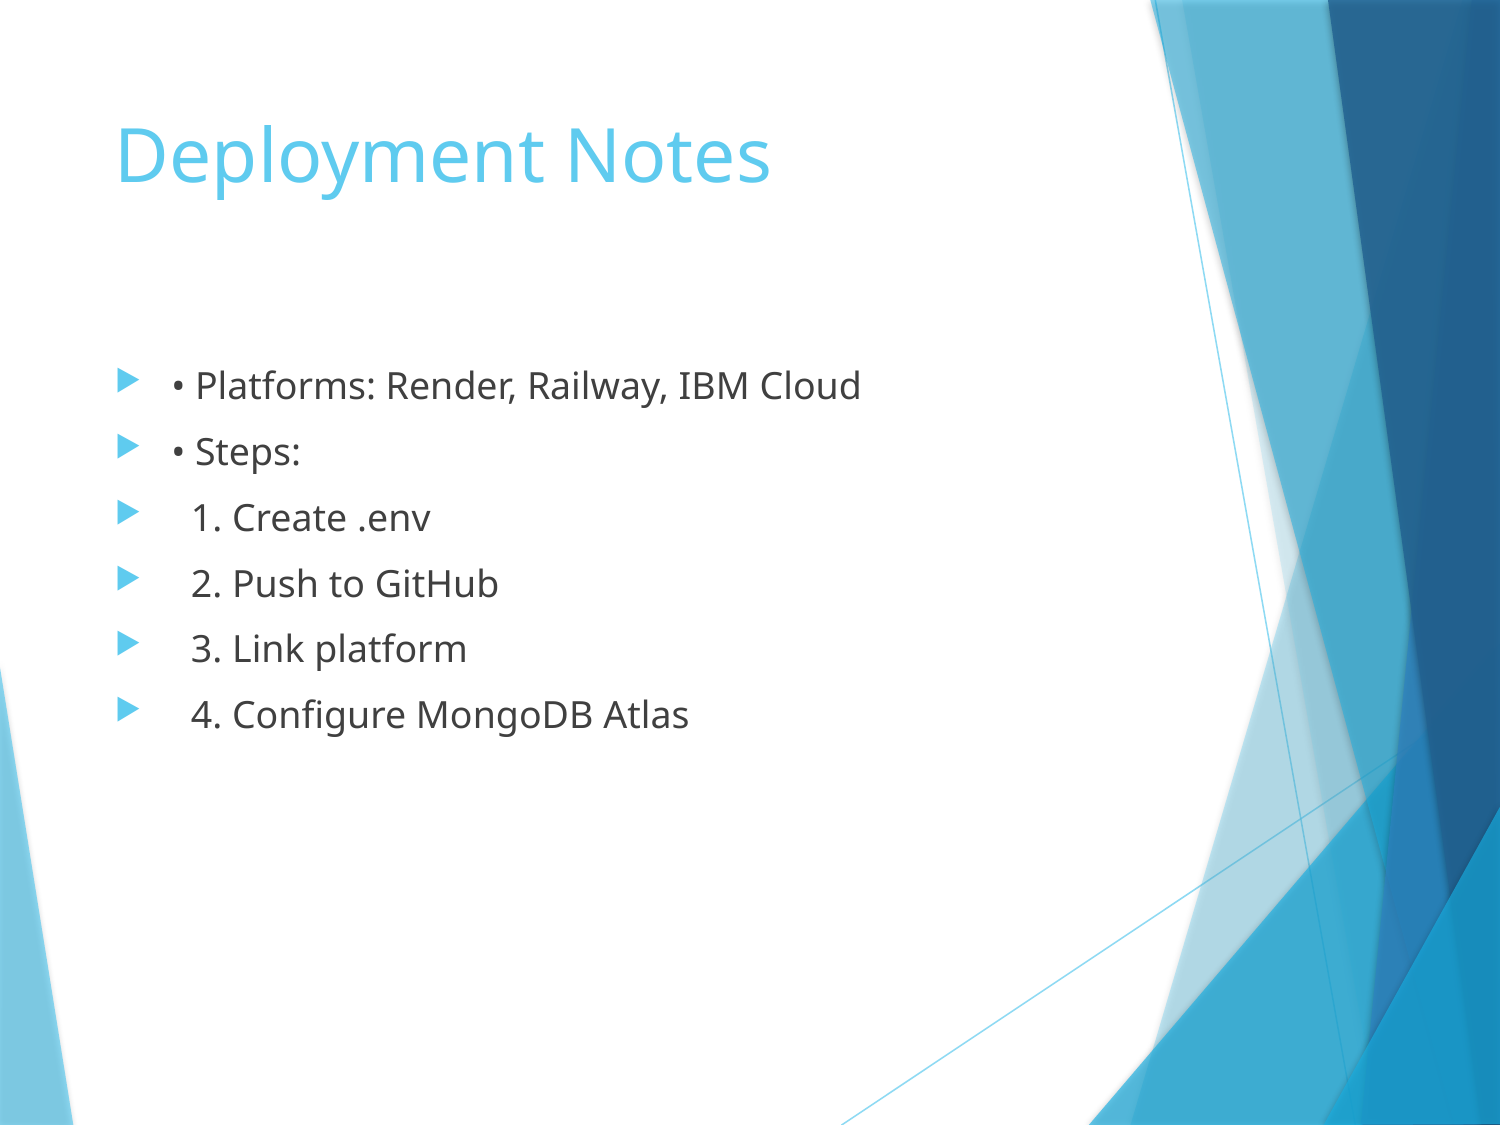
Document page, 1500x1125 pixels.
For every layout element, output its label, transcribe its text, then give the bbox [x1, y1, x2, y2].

title Deployment Notes [99, 99, 1142, 317]
list • Platforms: Render, Railway, IBM Cloud • Steps: 1. Create .env 2. Push to GitHub 3. Link platform 4. Configure MongoDB Atlas [99, 354, 1142, 992]
